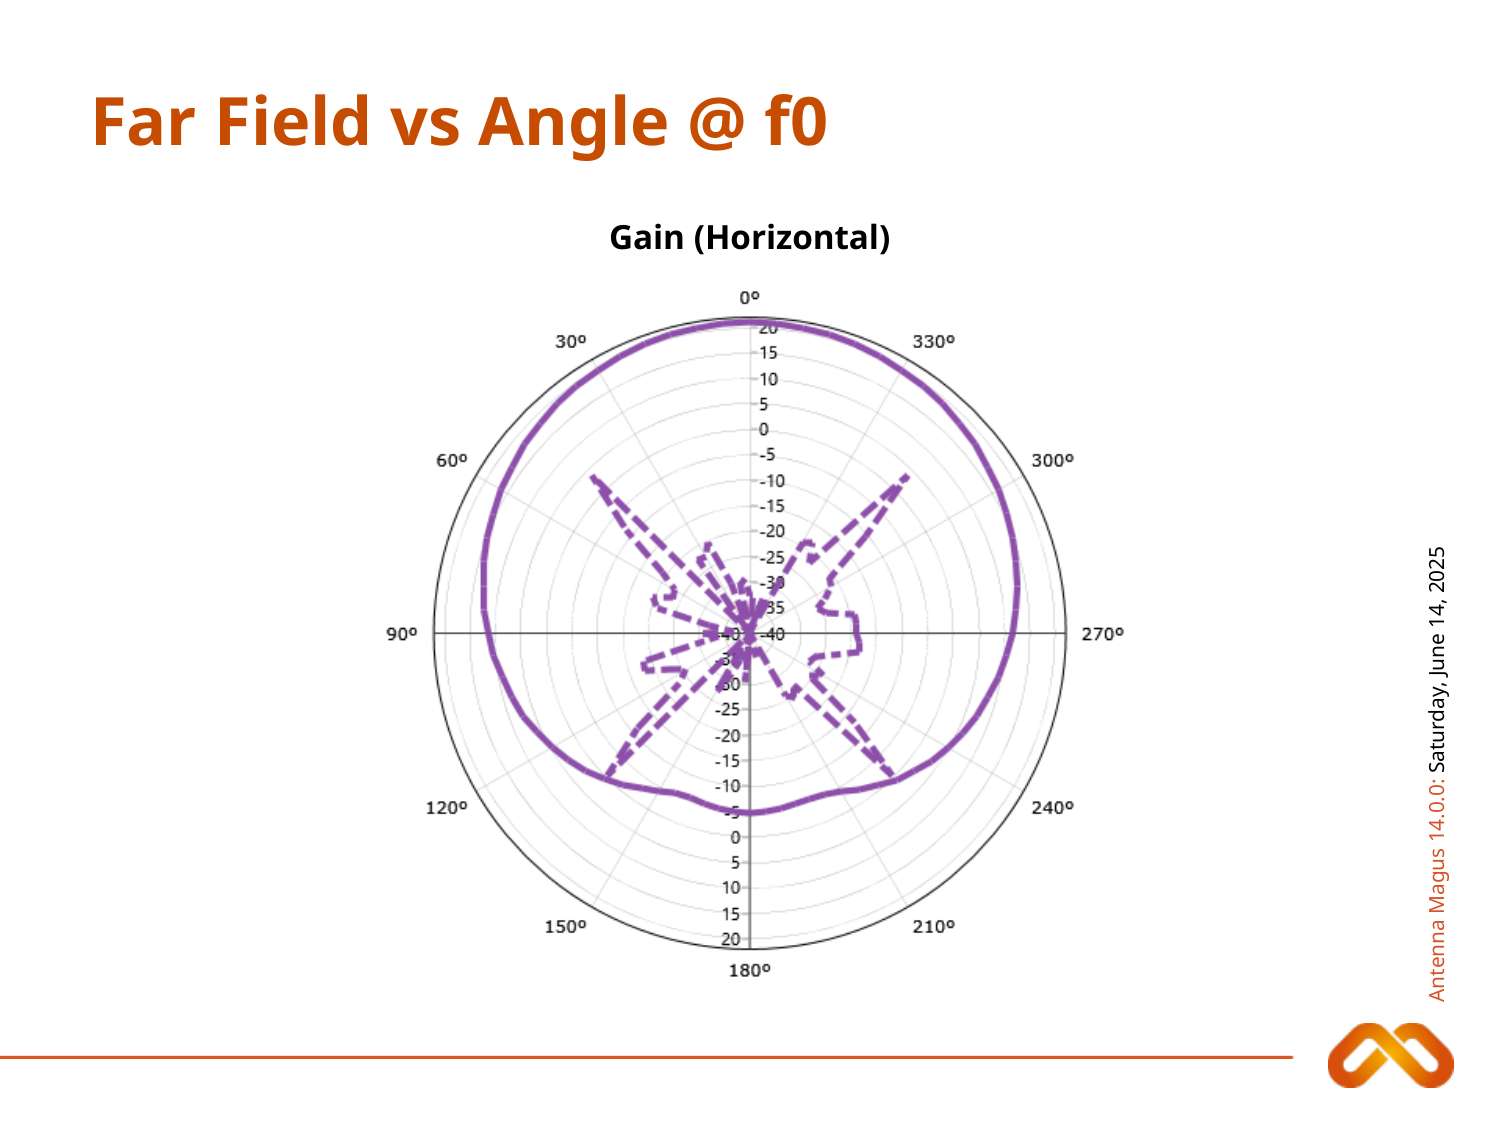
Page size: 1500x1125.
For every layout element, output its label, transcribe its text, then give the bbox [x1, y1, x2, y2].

picture [0, 902, 1294, 1059]
text_box Gain (Horizontal) [74, 208, 1425, 264]
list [193, 262, 1307, 1006]
title Far Field vs Angle @ f0 [74, 24, 1426, 213]
picture [1328, 1023, 1454, 1088]
